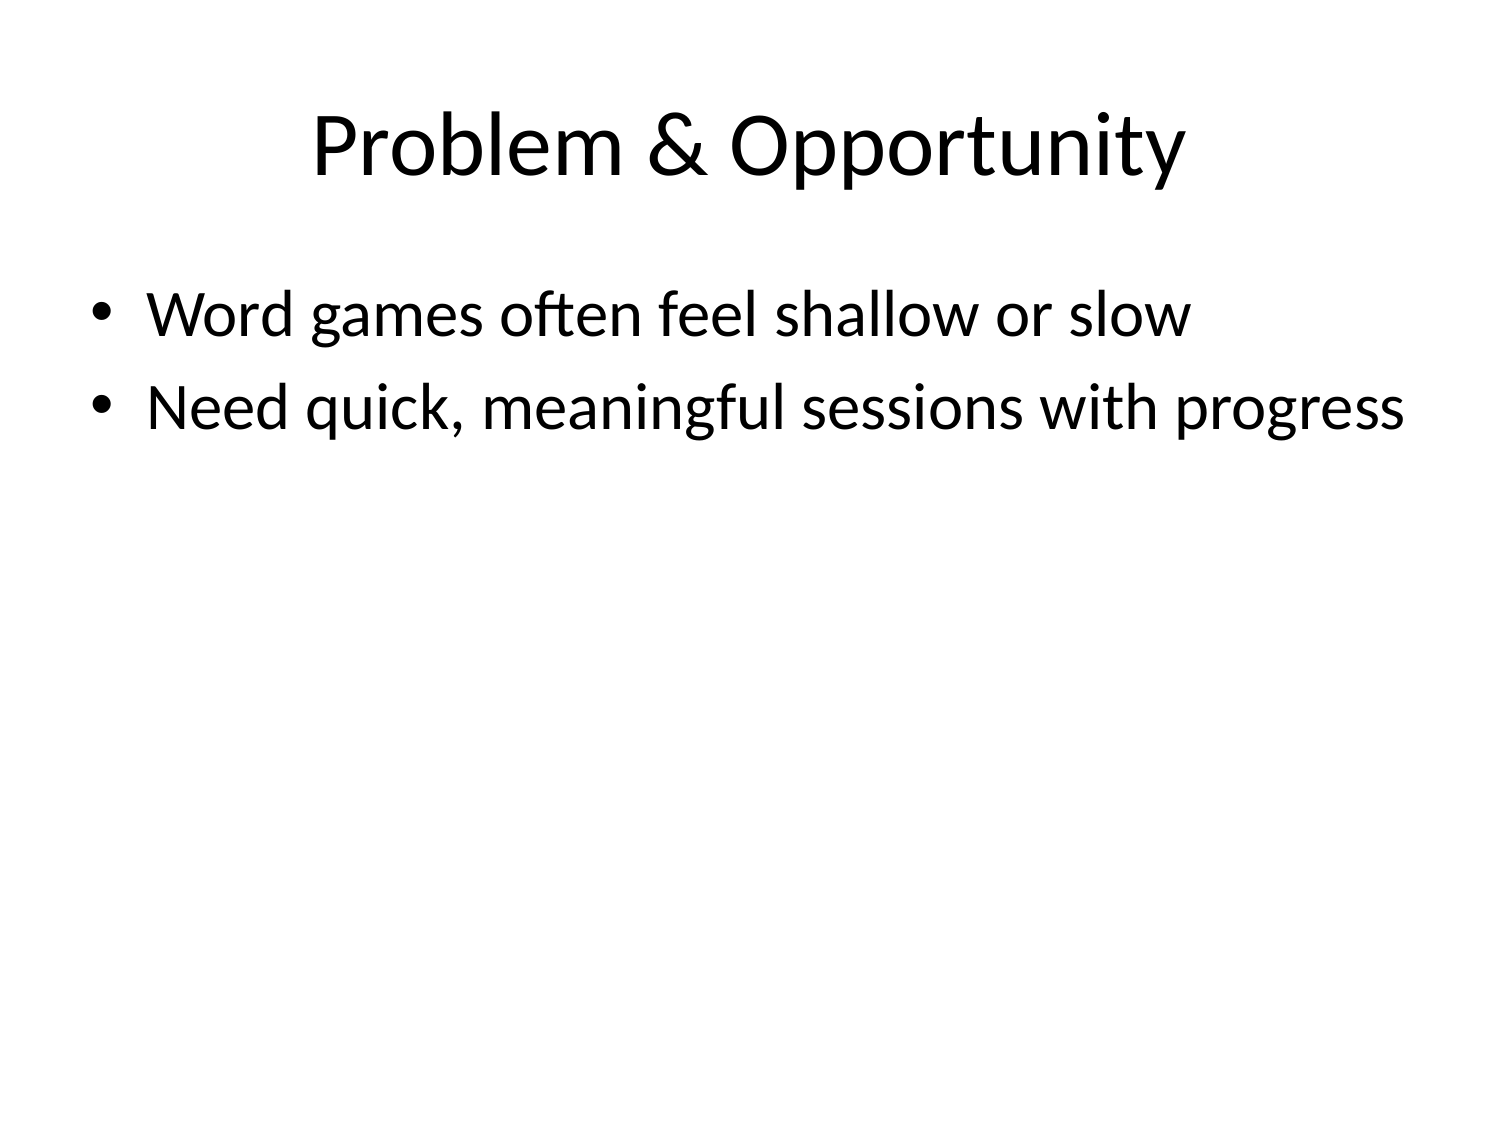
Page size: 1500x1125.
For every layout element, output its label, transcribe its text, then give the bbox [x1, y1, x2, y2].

title Problem & Opportunity [75, 45, 1425, 233]
list Word games often feel shallow or slow Need quick, meaningful sessions with progress [75, 262, 1425, 1005]
